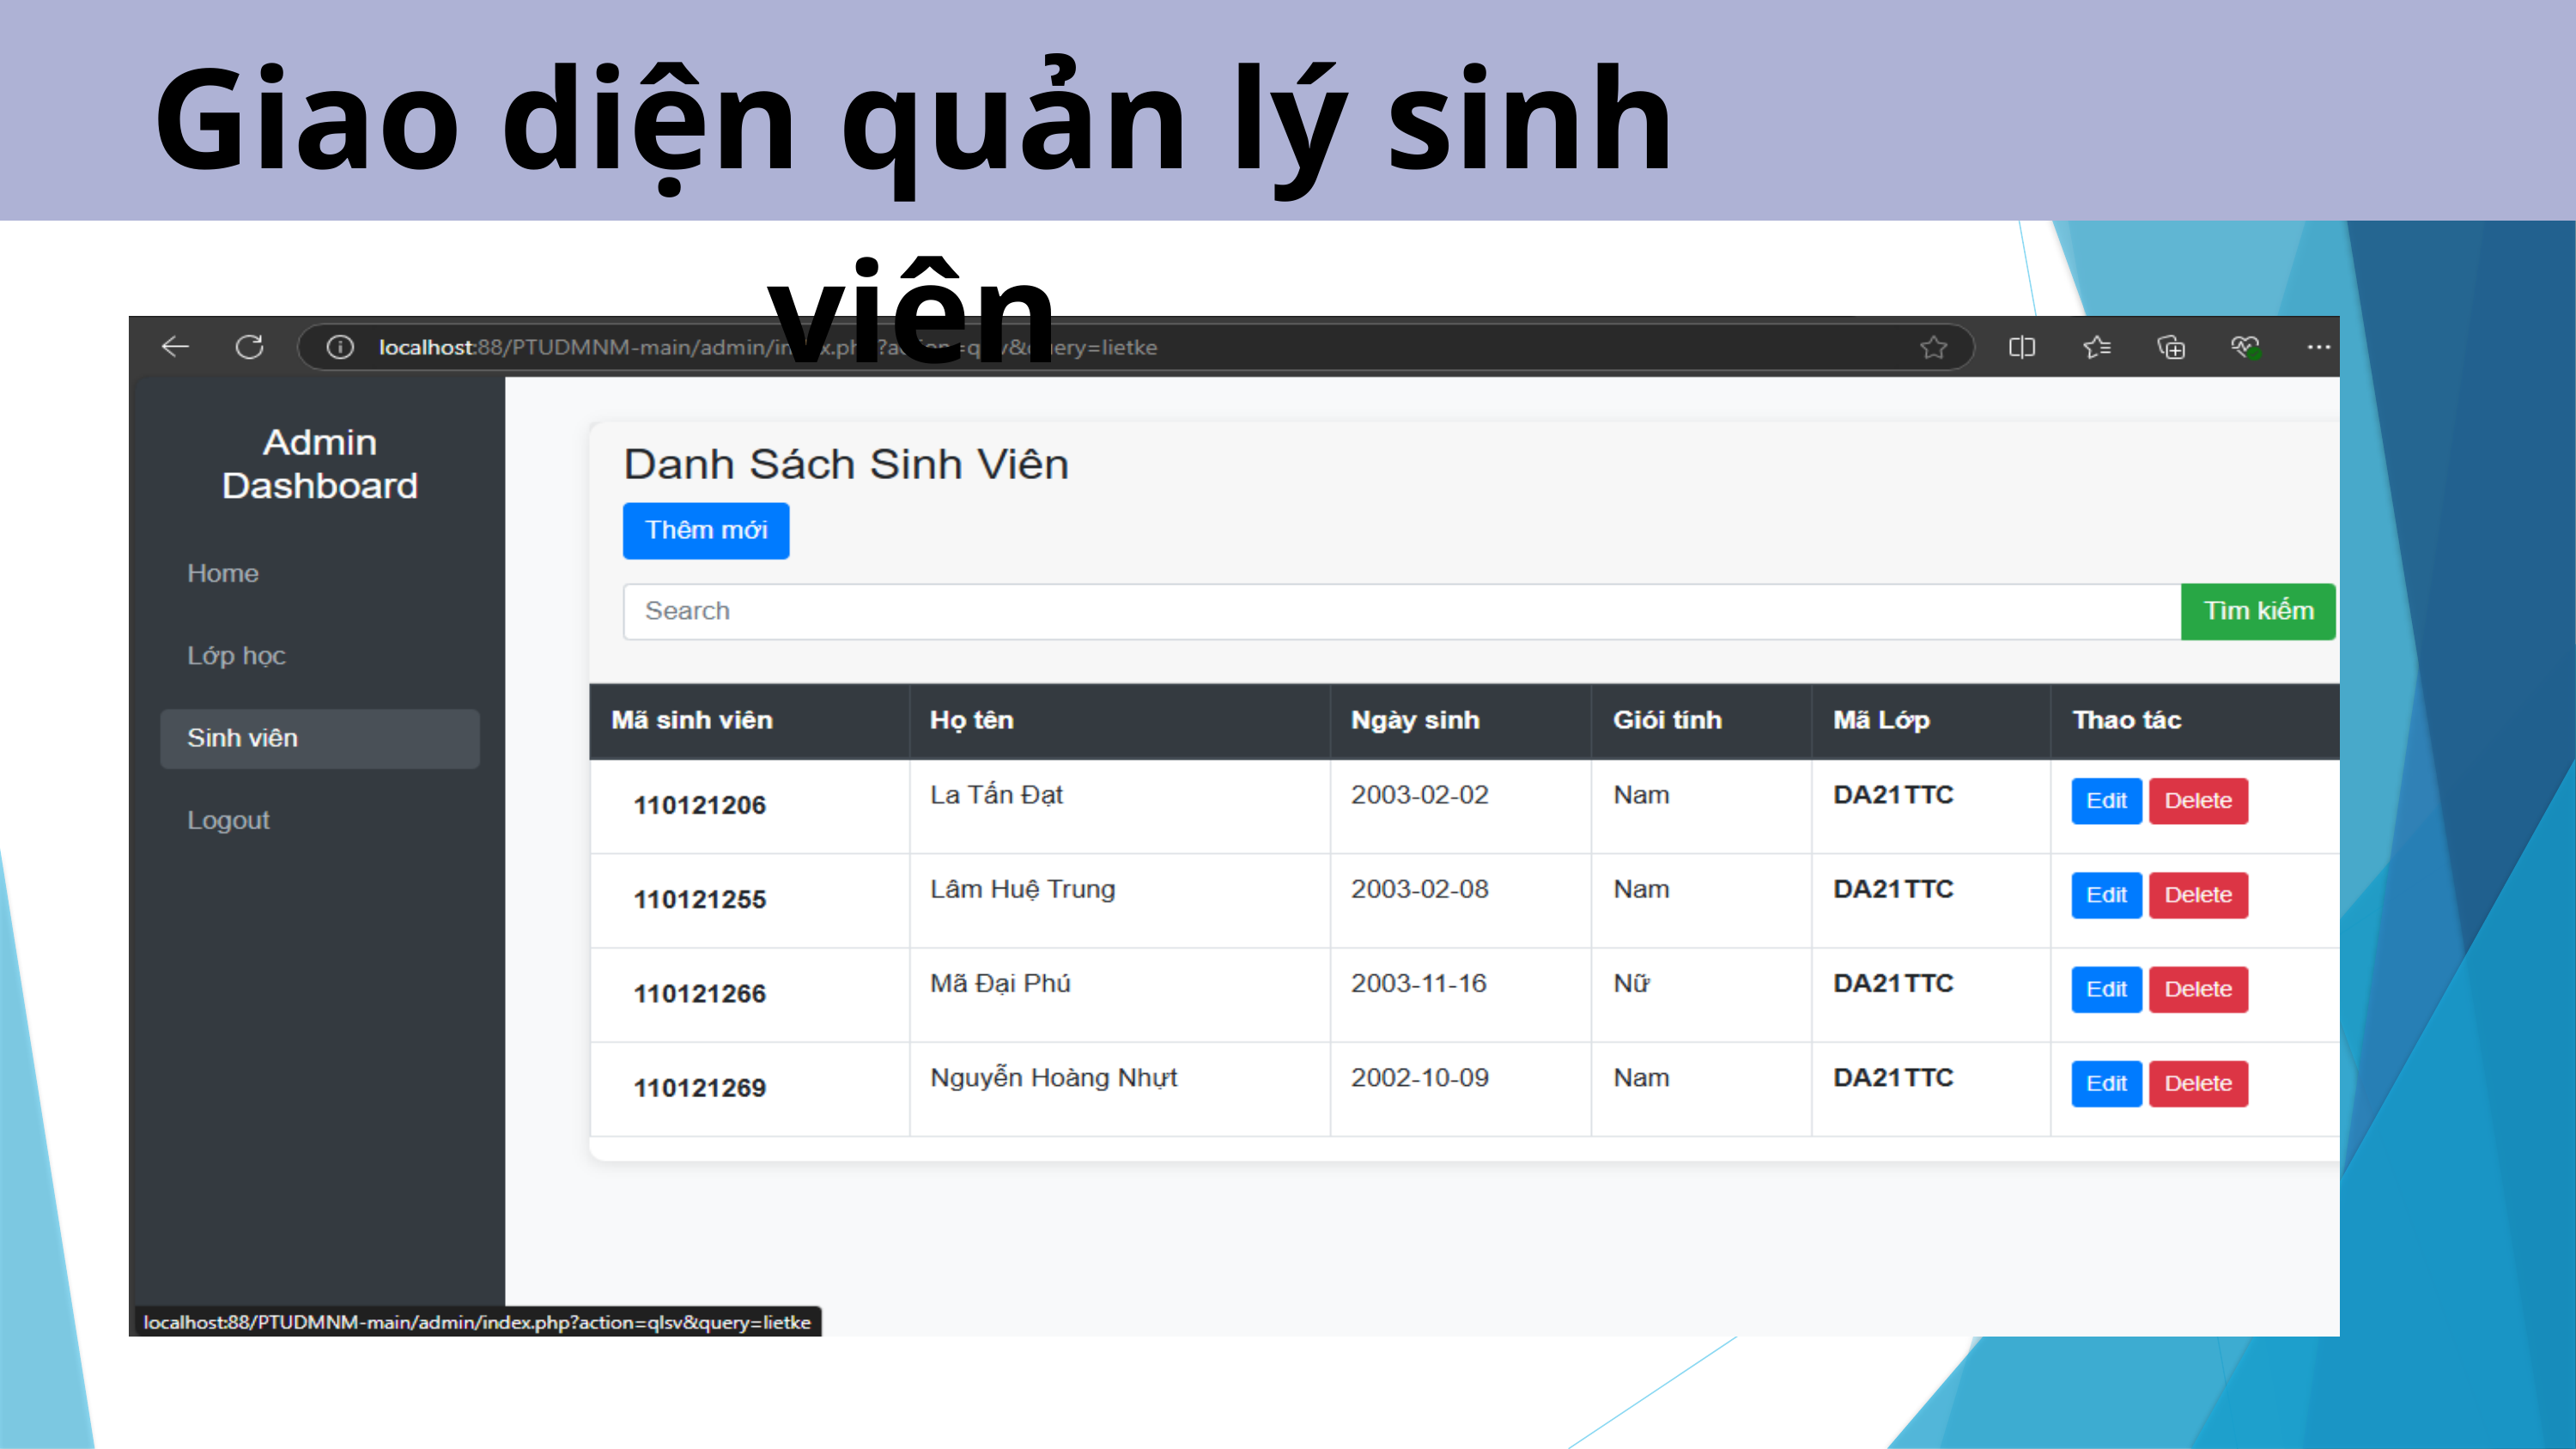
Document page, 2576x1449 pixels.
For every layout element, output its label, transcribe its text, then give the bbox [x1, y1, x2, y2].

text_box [0, 0, 2576, 221]
text_box Giao diện quản lý sinh viên [47, 231, 1782, 391]
text_box [129, 316, 2340, 1337]
